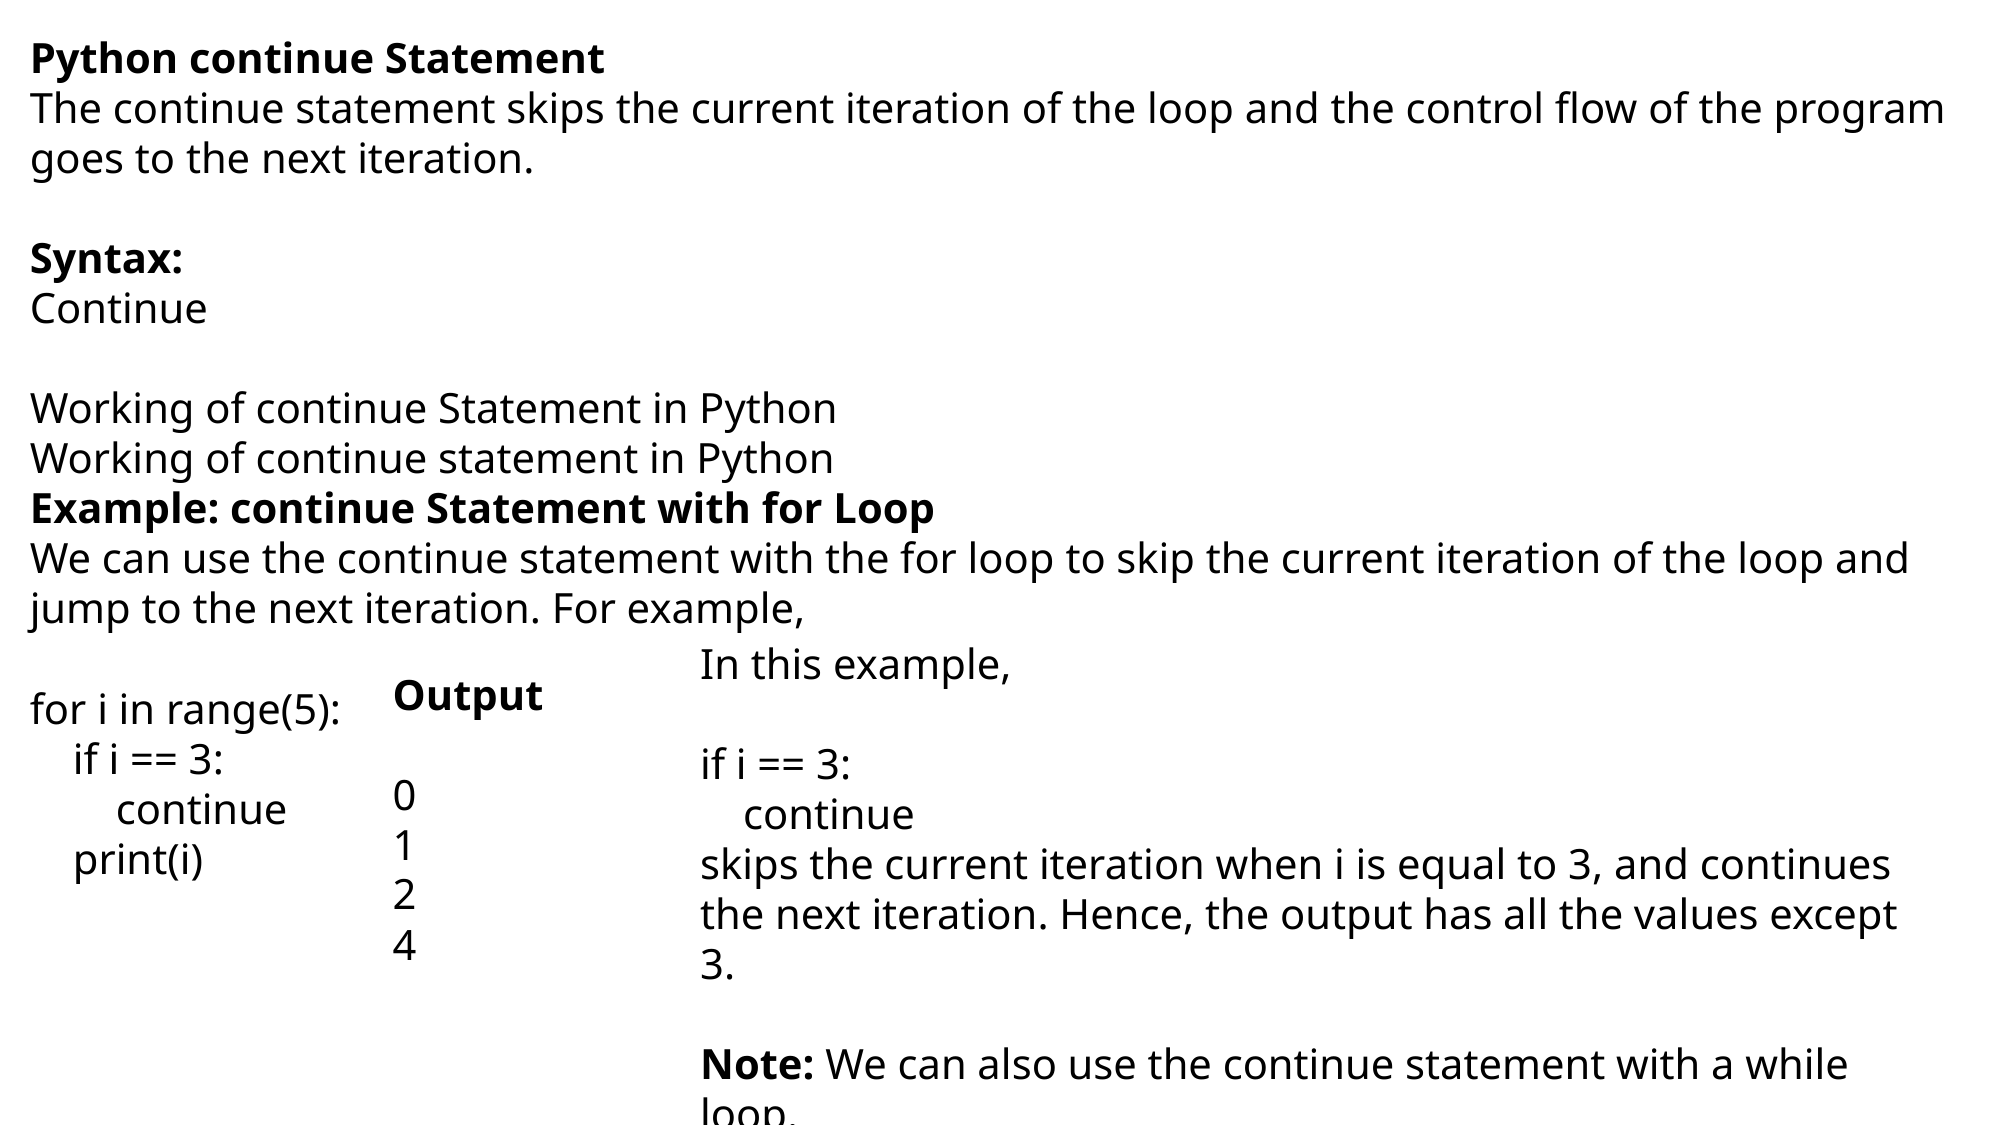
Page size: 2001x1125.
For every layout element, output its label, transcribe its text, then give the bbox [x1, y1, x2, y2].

text_box Output 0 1 2 4 [378, 660, 685, 976]
text_box Python continue Statement The continue statement skips the current iteration of the loop and the control flow of the program goes to the next iteration. Syntax: Continue Working of continue Statement in Python Working of continue statement in Python Example: continue Statement with for Loop We can use the continue statement with the for loop to skip the current iteration of the loop and jump to the next iteration. For example, for i in range(5): if i == 3: continue print(i) [15, 24, 2000, 940]
text_box In this example, if i == 3: continue skips the current iteration when i is equal to 3, and continues the next iteration. Hence, the output has all the values except 3. Note: We can also use the continue statement with a while loop. [685, 630, 1956, 1125]
